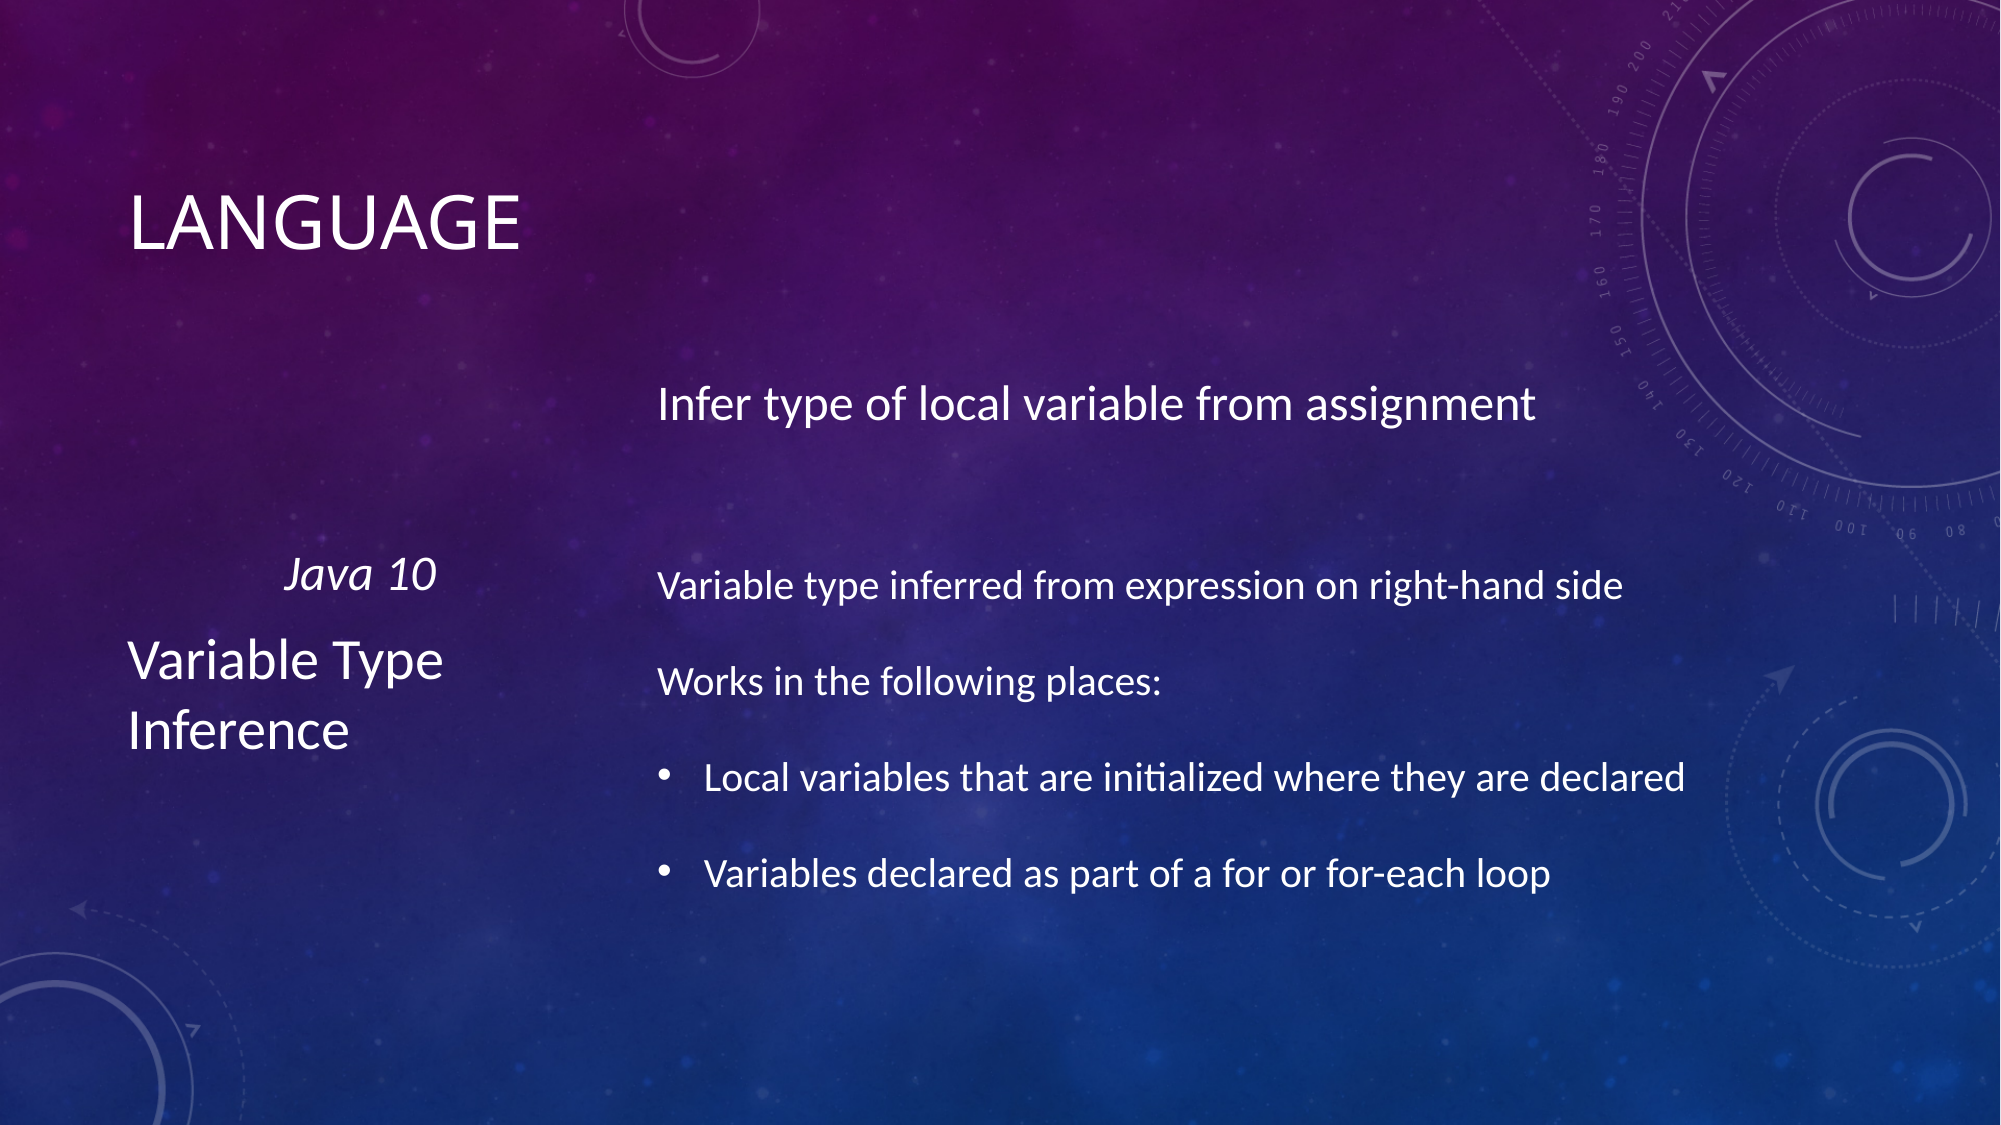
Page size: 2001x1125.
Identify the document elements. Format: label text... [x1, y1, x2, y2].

list Infer type of local variable from assignment Variable type inferred from expression on right-hand side Works in the following places: Local variables that are initialized where they are declared Variables declared as part of a for or for-each loop [642, 351, 1775, 950]
picture [0, 0, 2001, 1125]
title Language [112, 99, 1775, 339]
list Java 10 Variable Type Inference [112, 351, 608, 950]
